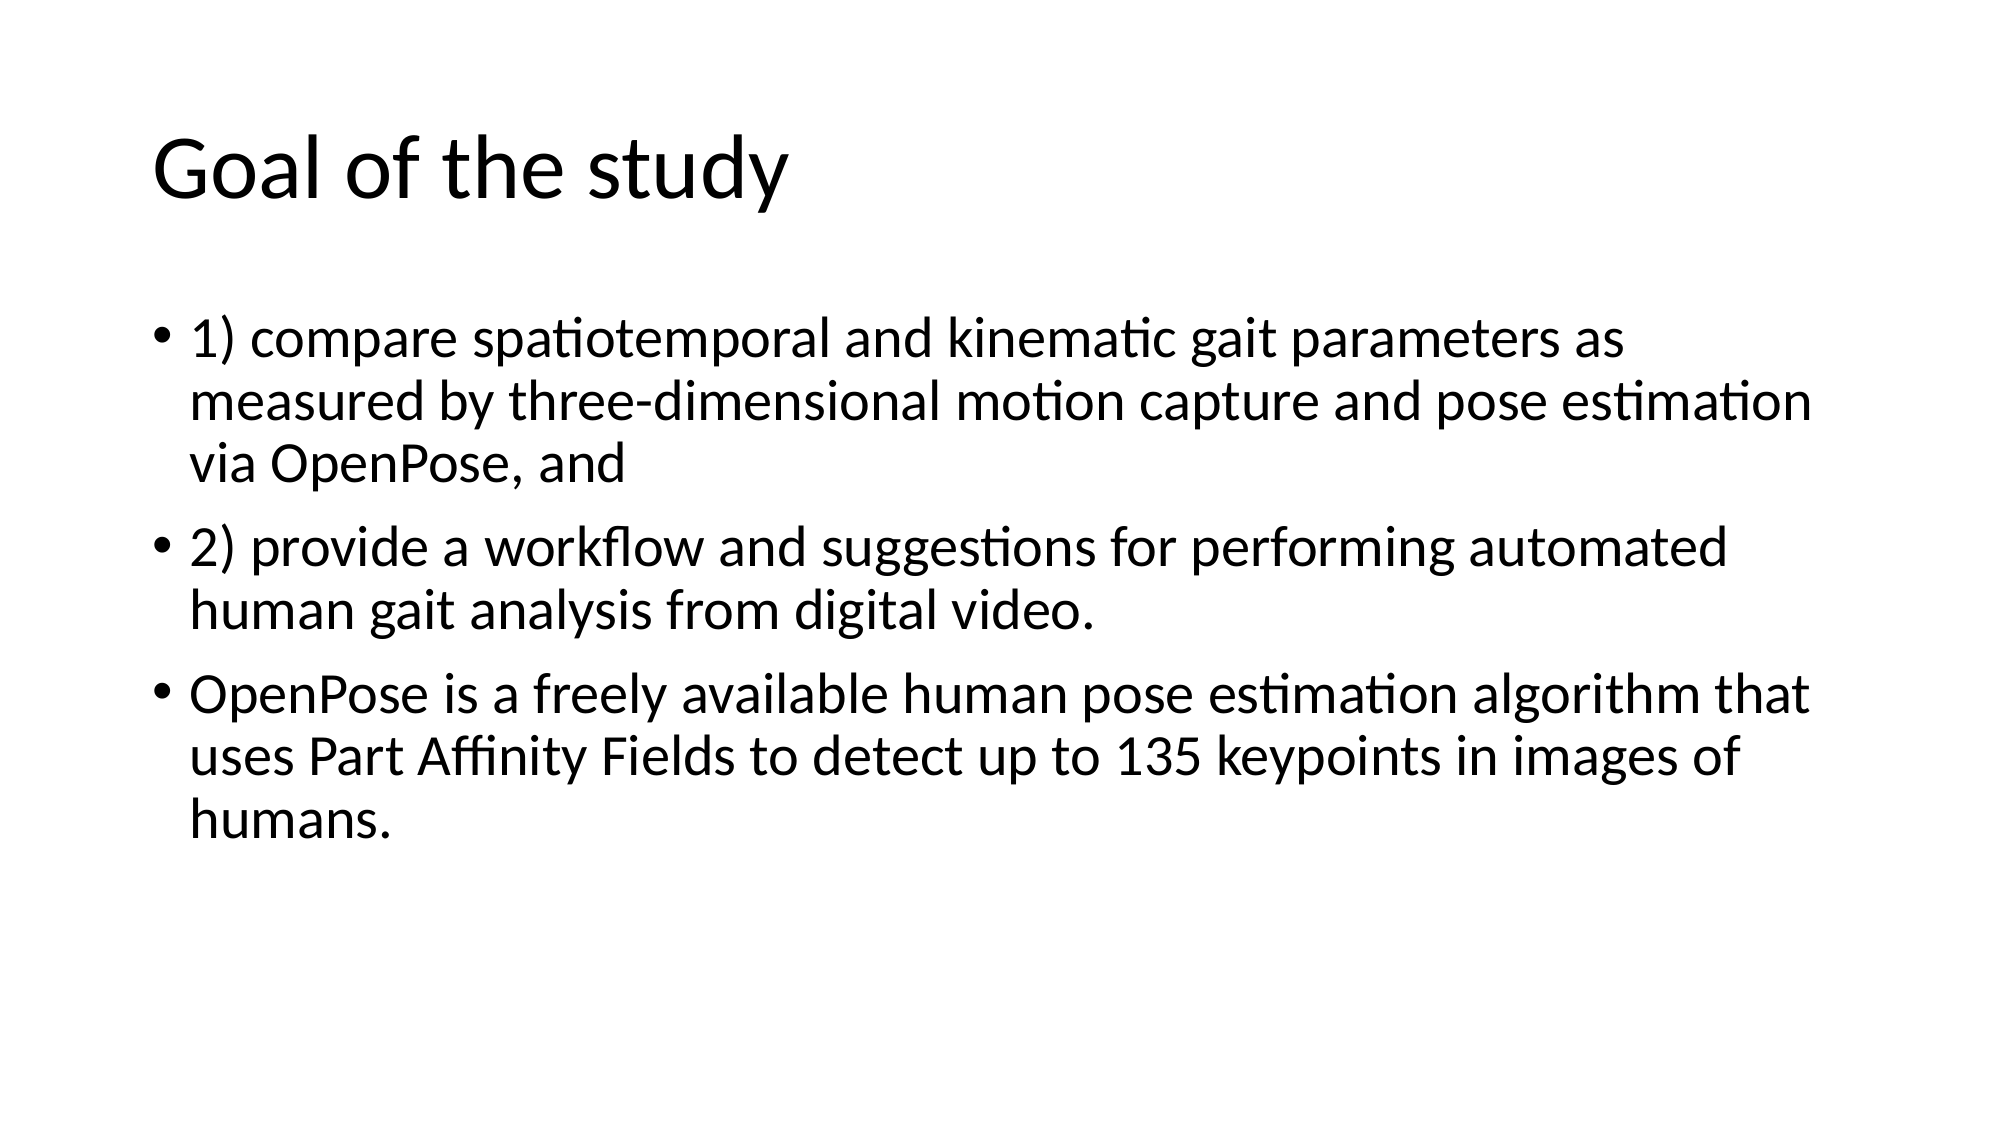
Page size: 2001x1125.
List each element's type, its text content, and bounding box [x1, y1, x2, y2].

list 1) compare spatiotemporal and kinematic gait parameters as measured by three-dimensional motion capture and pose estimation via OpenPose, and 2) provide a workflow and suggestions for performing automated human gait analysis from digital video. OpenPose is a freely available human pose estimation algorithm that uses Part Affinity Fields to detect up to 135 keypoints in images of humans. [137, 299, 1863, 1014]
title Goal of the study [137, 59, 1863, 278]
